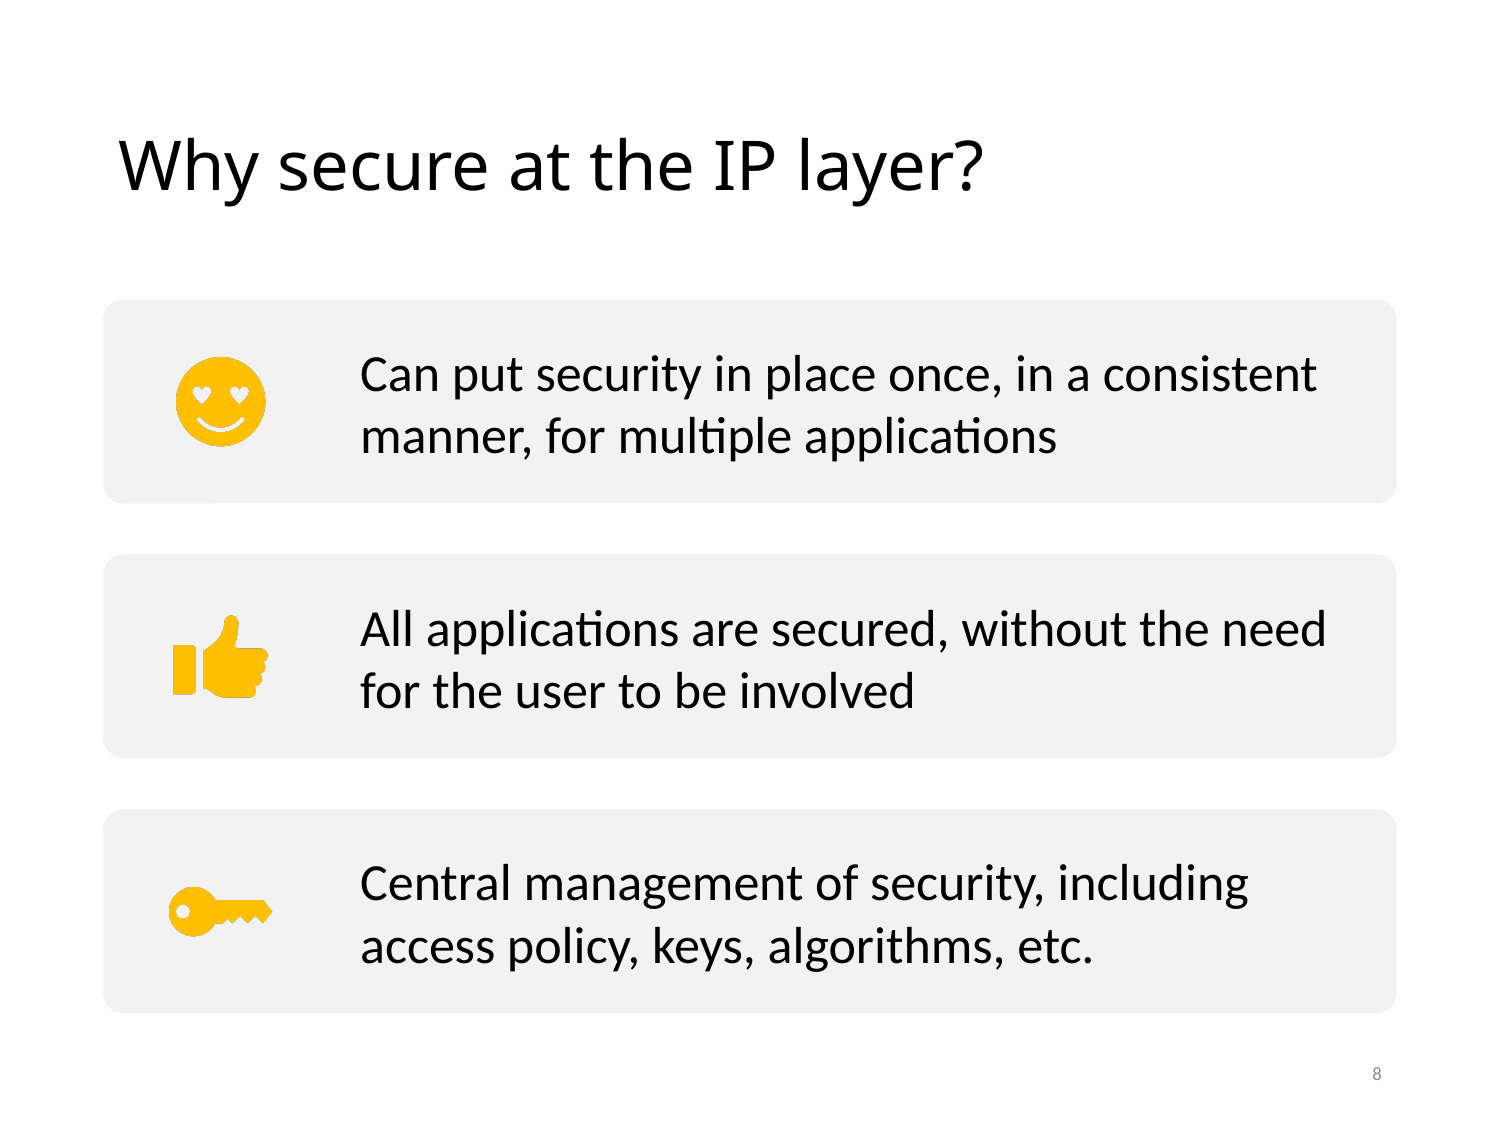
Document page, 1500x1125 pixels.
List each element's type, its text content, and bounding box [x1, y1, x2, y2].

slide_number 8 [1059, 1042, 1397, 1103]
title Why secure at the IP layer? [103, 59, 1397, 278]
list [103, 299, 1397, 1014]
